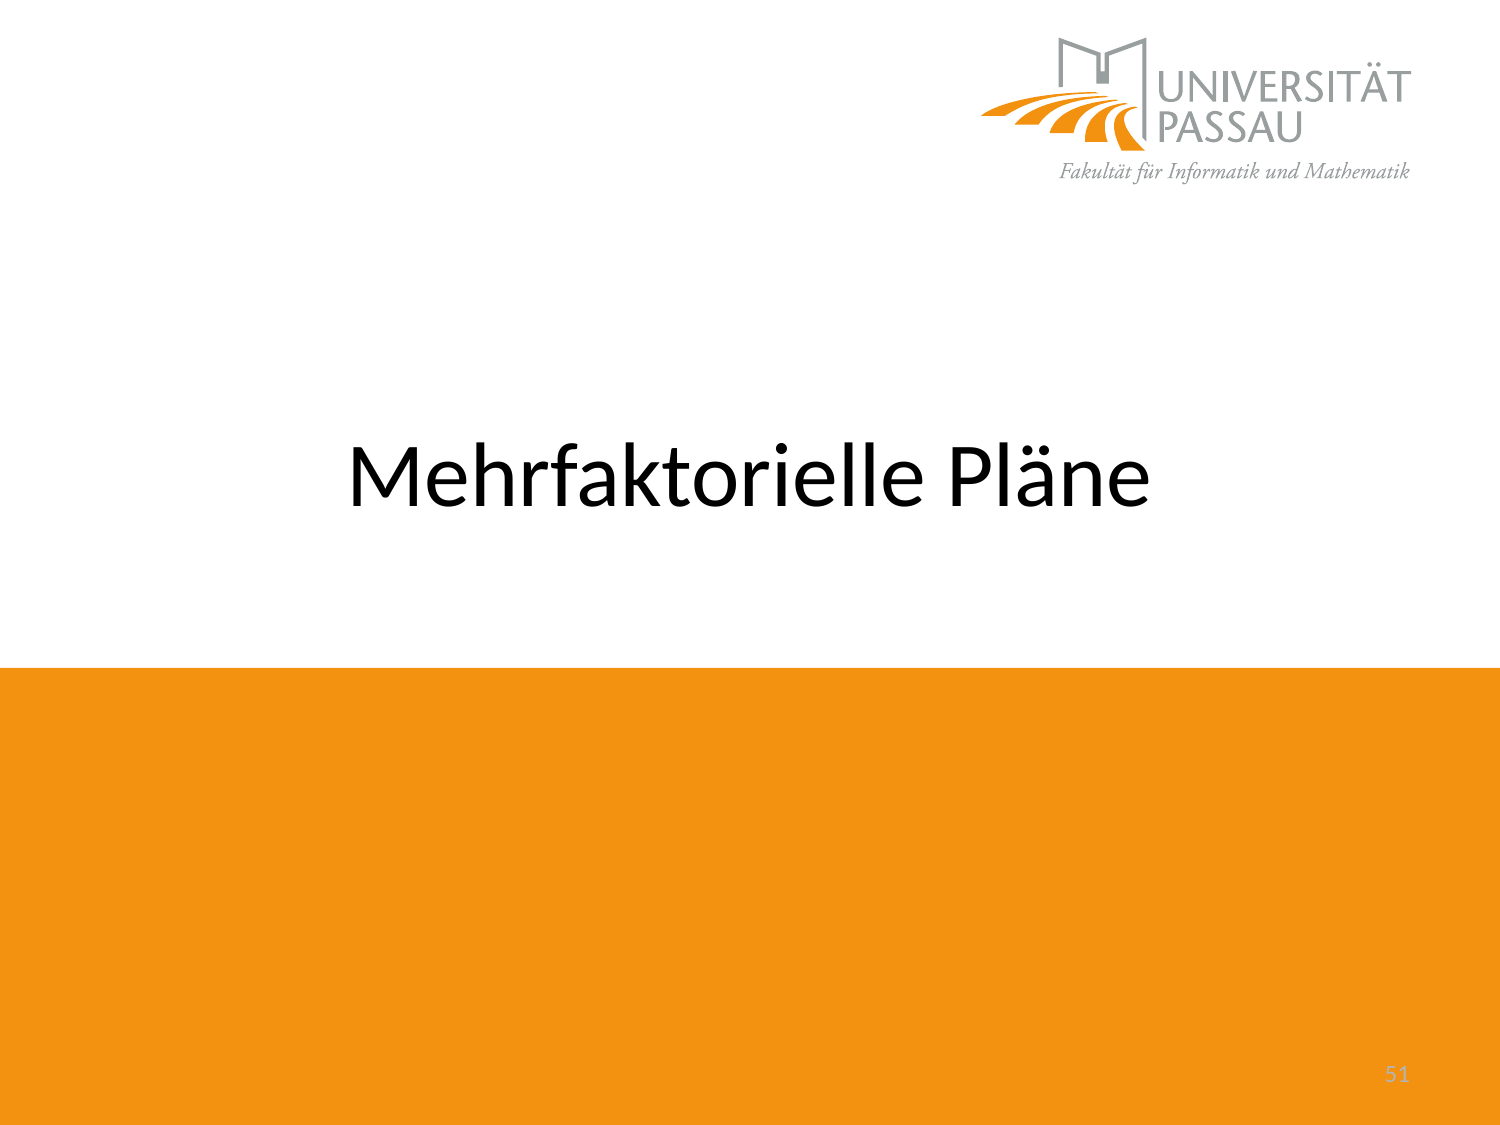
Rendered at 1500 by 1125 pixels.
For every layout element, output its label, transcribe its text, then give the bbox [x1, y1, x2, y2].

title Mehrfaktorielle Pläne [112, 349, 1388, 591]
slide_number 51 [1074, 1042, 1425, 1103]
